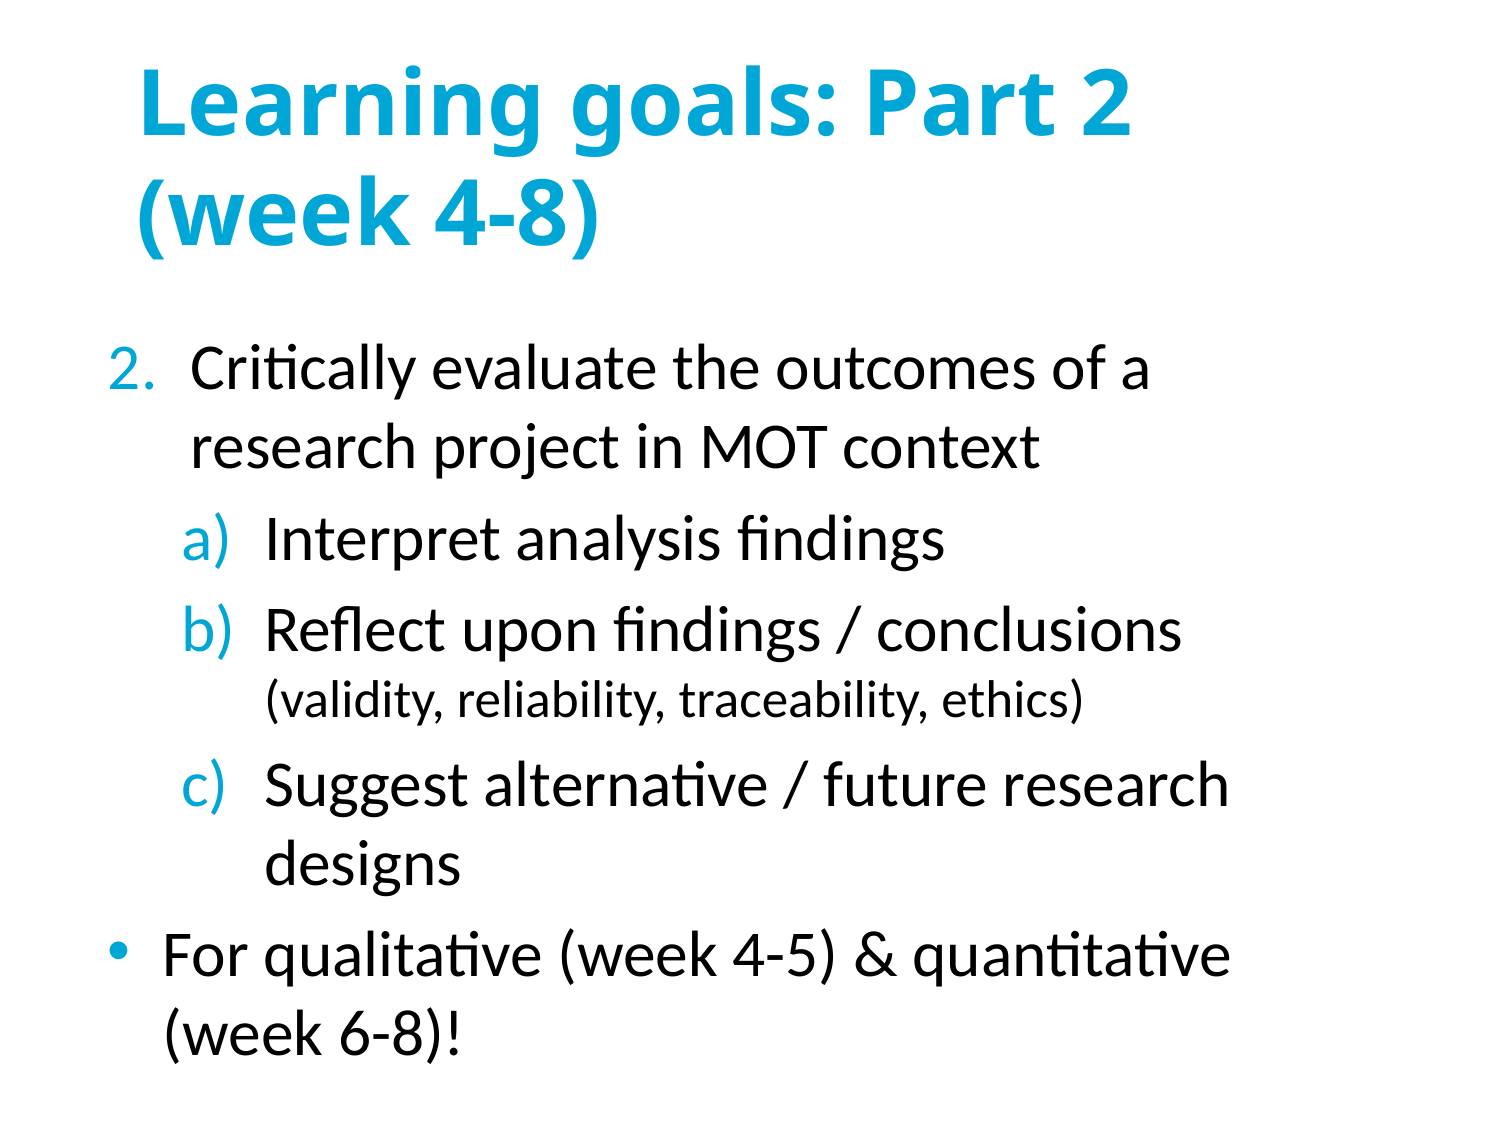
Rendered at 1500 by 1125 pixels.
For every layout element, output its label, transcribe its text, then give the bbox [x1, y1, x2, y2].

title Learning goals: Part 2 (week 4-8) [121, 60, 1372, 248]
list Critically evaluate the outcomes of a research project in MOT context Interpret analysis findings Reflect upon findings / conclusions (validity, reliability, traceability, ethics) Suggest alternative / future research designs For qualitative (week 4-5) & quantitative (week 6-8)! [92, 317, 1372, 1080]
